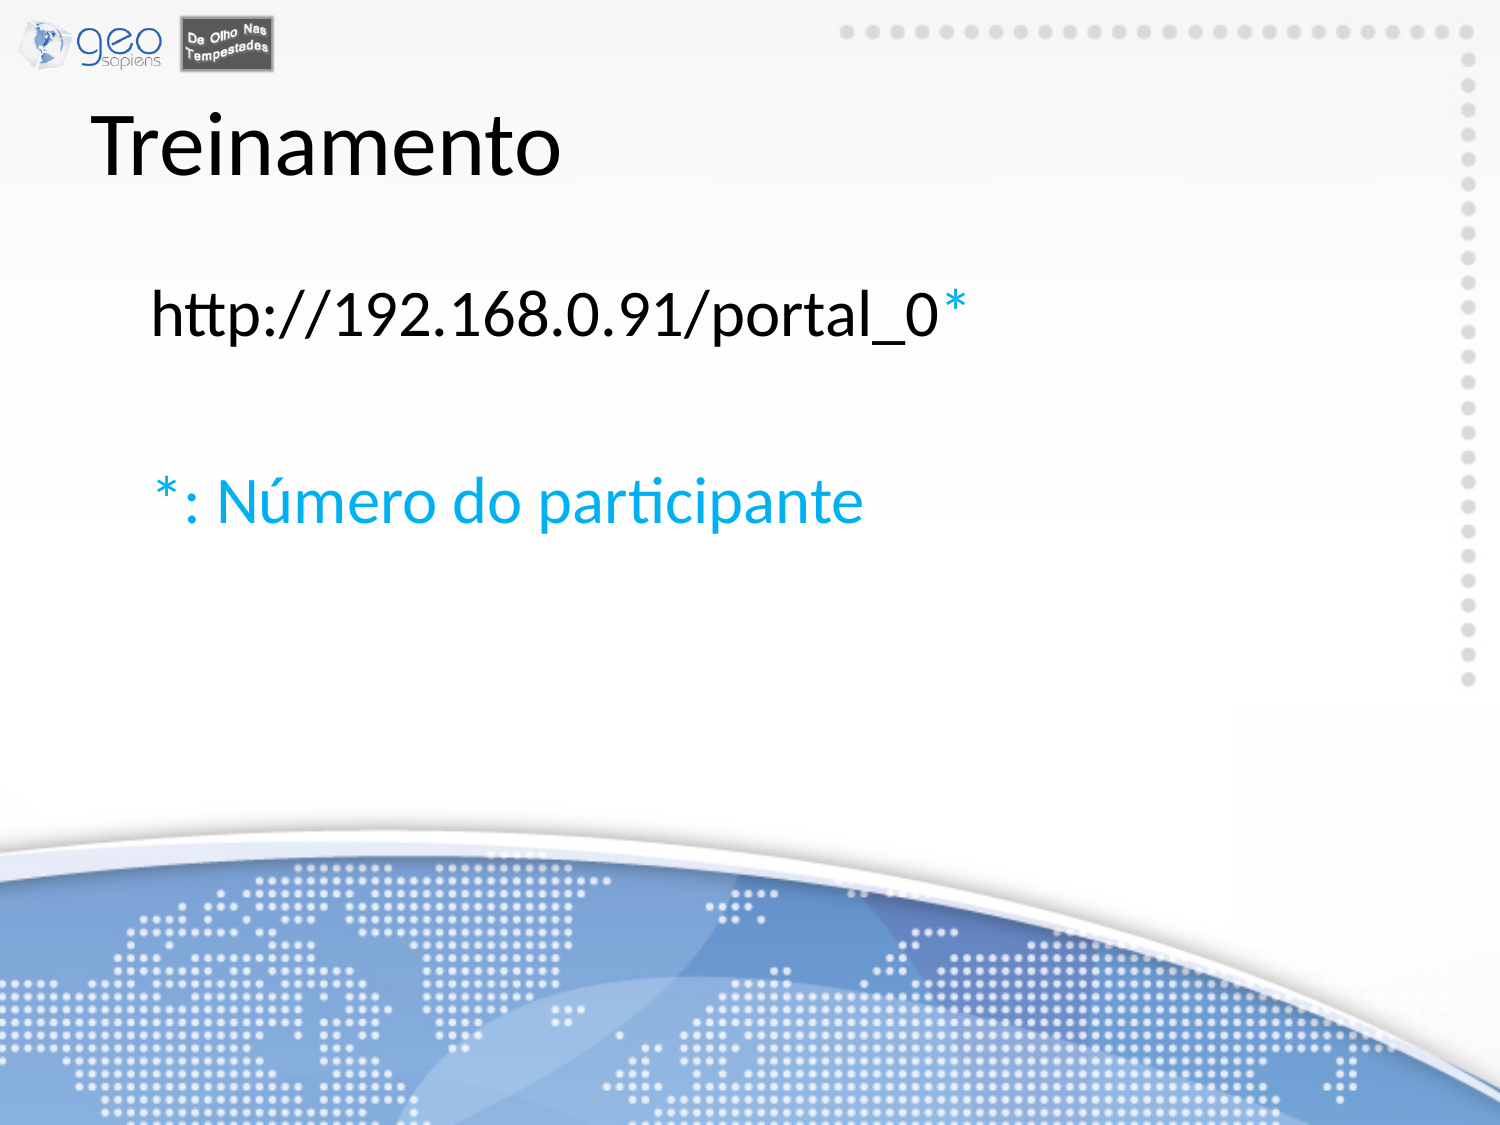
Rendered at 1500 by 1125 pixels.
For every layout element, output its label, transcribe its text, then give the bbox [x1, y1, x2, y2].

list http://192.168.0.91/portal_0* *: Número do participante [75, 262, 1425, 1106]
picture [0, 0, 1500, 1125]
title Treinamento [75, 45, 1425, 233]
